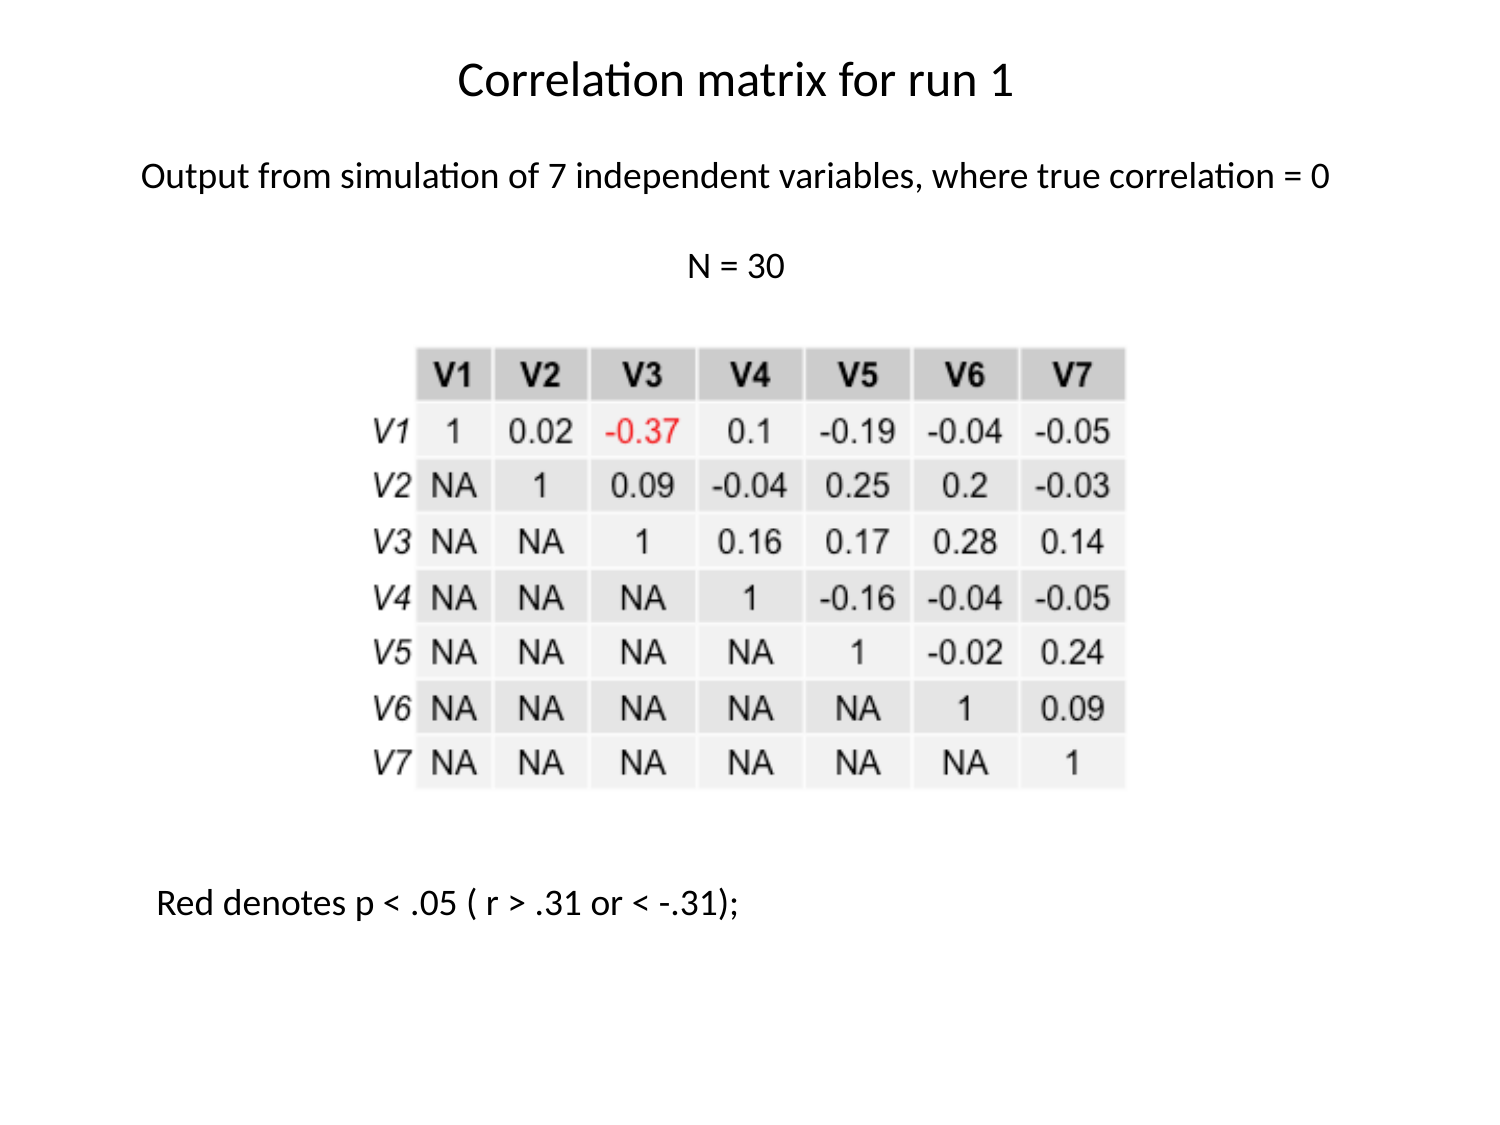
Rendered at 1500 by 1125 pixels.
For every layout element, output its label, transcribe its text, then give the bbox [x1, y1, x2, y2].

text_box Red denotes p < .05 ( r > .31 or < -.31); [141, 870, 764, 976]
text_box Correlation matrix for run 1 Output from simulation of 7 independent variables, where true correlation = 0 N = 30 [126, 38, 1347, 294]
picture [329, 281, 1169, 844]
